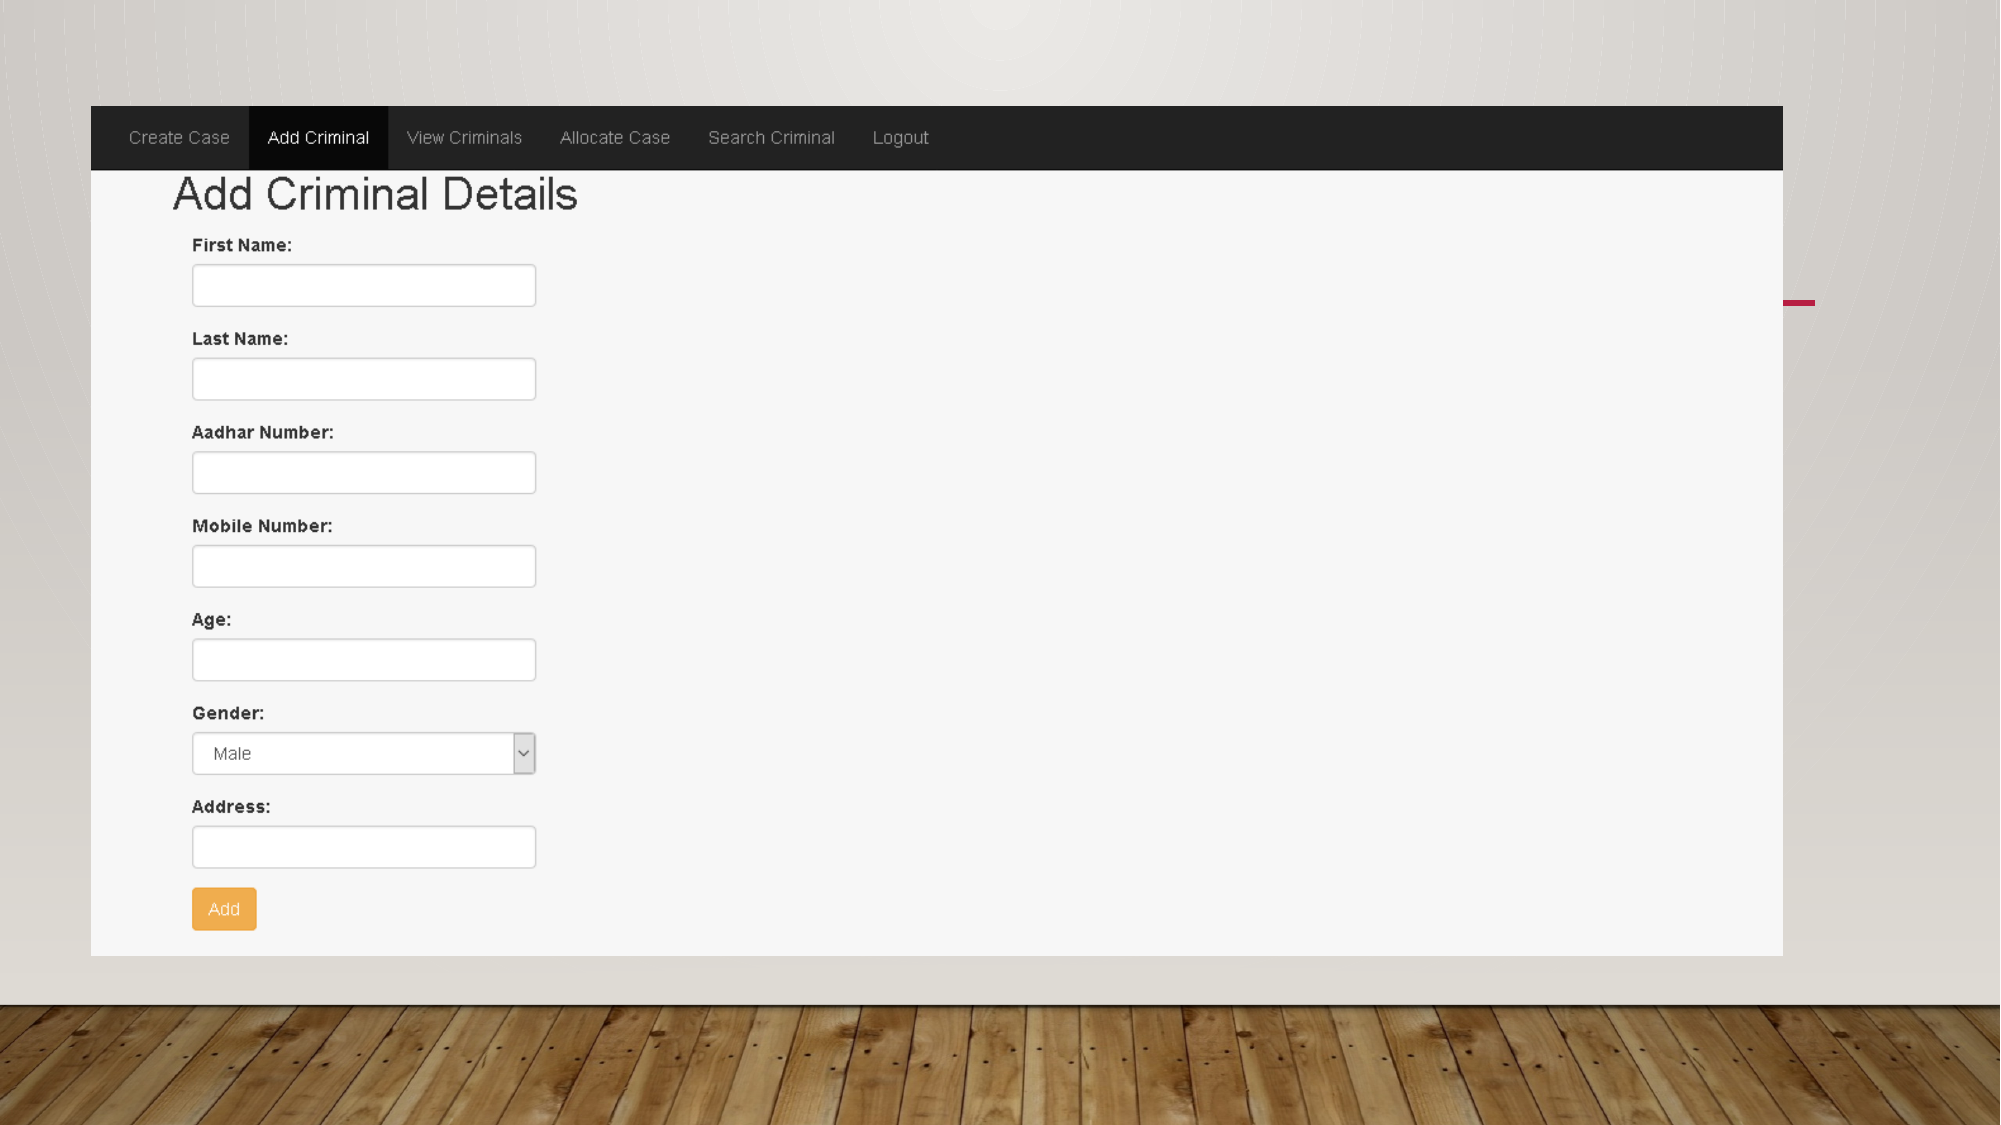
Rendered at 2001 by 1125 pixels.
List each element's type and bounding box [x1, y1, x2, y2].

picture [0, 1005, 2000, 1125]
picture [91, 106, 1784, 956]
